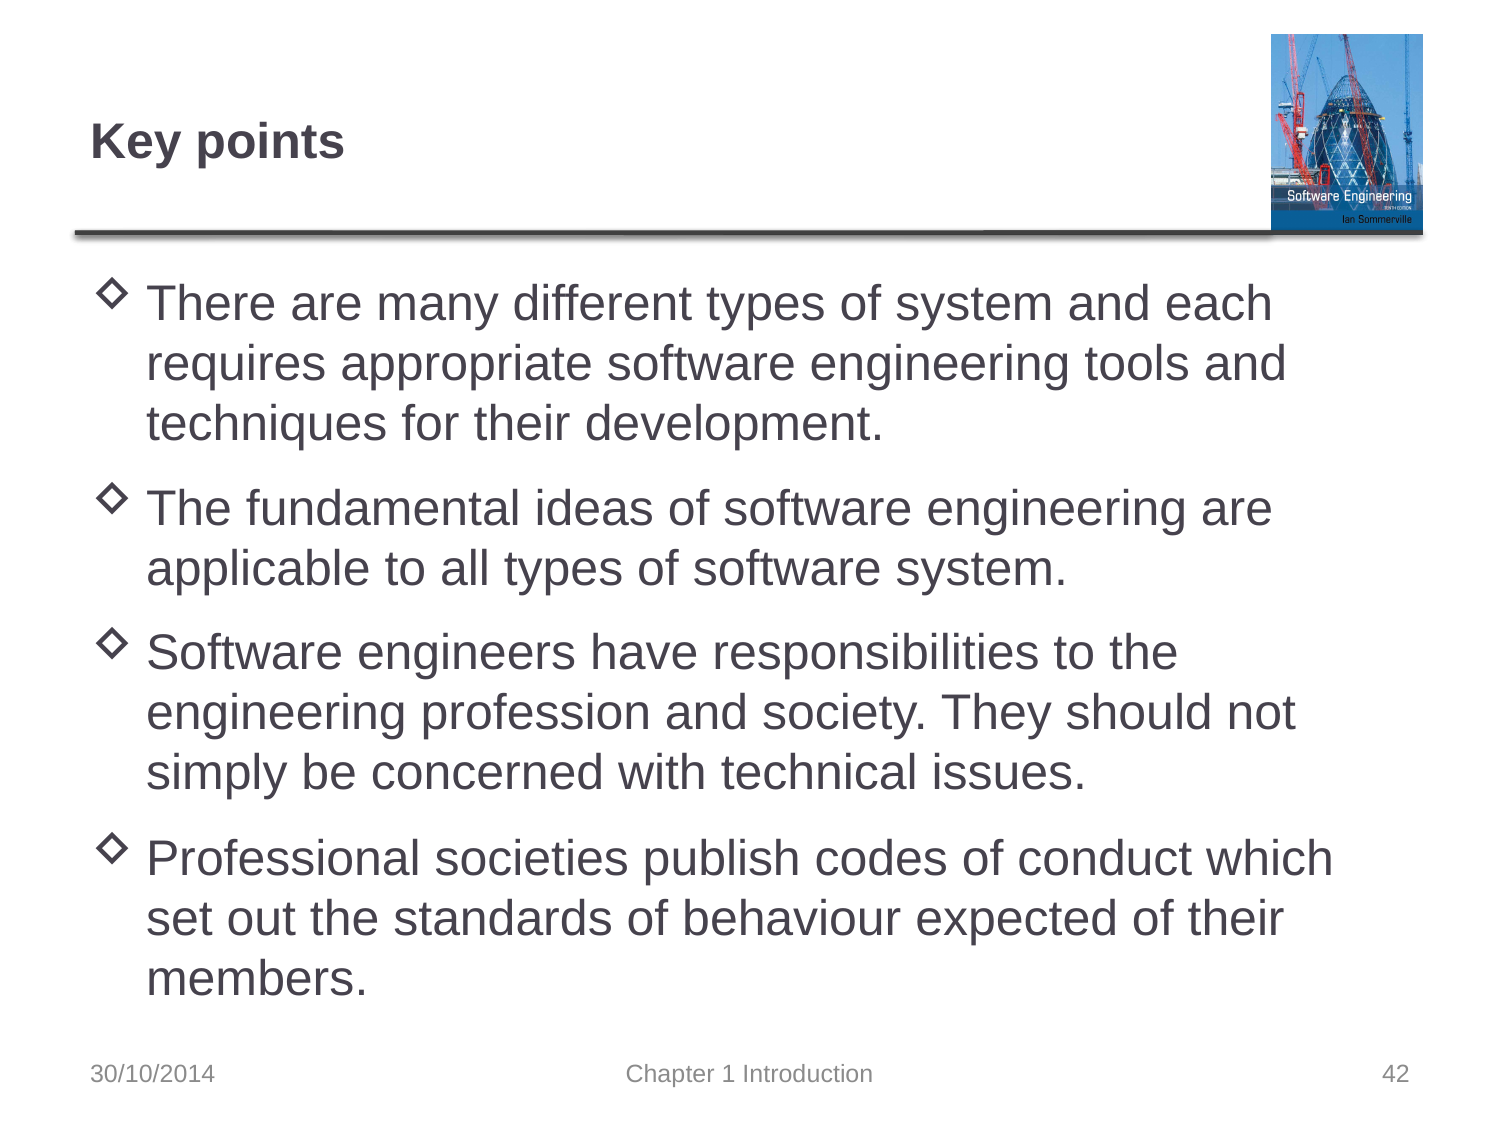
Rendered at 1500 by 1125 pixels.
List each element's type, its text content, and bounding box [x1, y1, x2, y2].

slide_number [75, 1042, 425, 1103]
slide_number 42 [1074, 1042, 1425, 1103]
list There are many different types of system and each requires appropriate software engineering tools and techniques for their development. The fundamental ideas of software engineering are applicable to all types of software system. Software engineers have responsibilities to the engineering profession and society. They should not simply be concerned with technical issues. Professional societies publish codes of conduct which set out the standards of behaviour expected of their members. [75, 262, 1425, 1005]
picture [1271, 34, 1423, 230]
title Key points [74, 44, 1272, 233]
footer Chapter 1 Introduction [512, 1042, 988, 1103]
